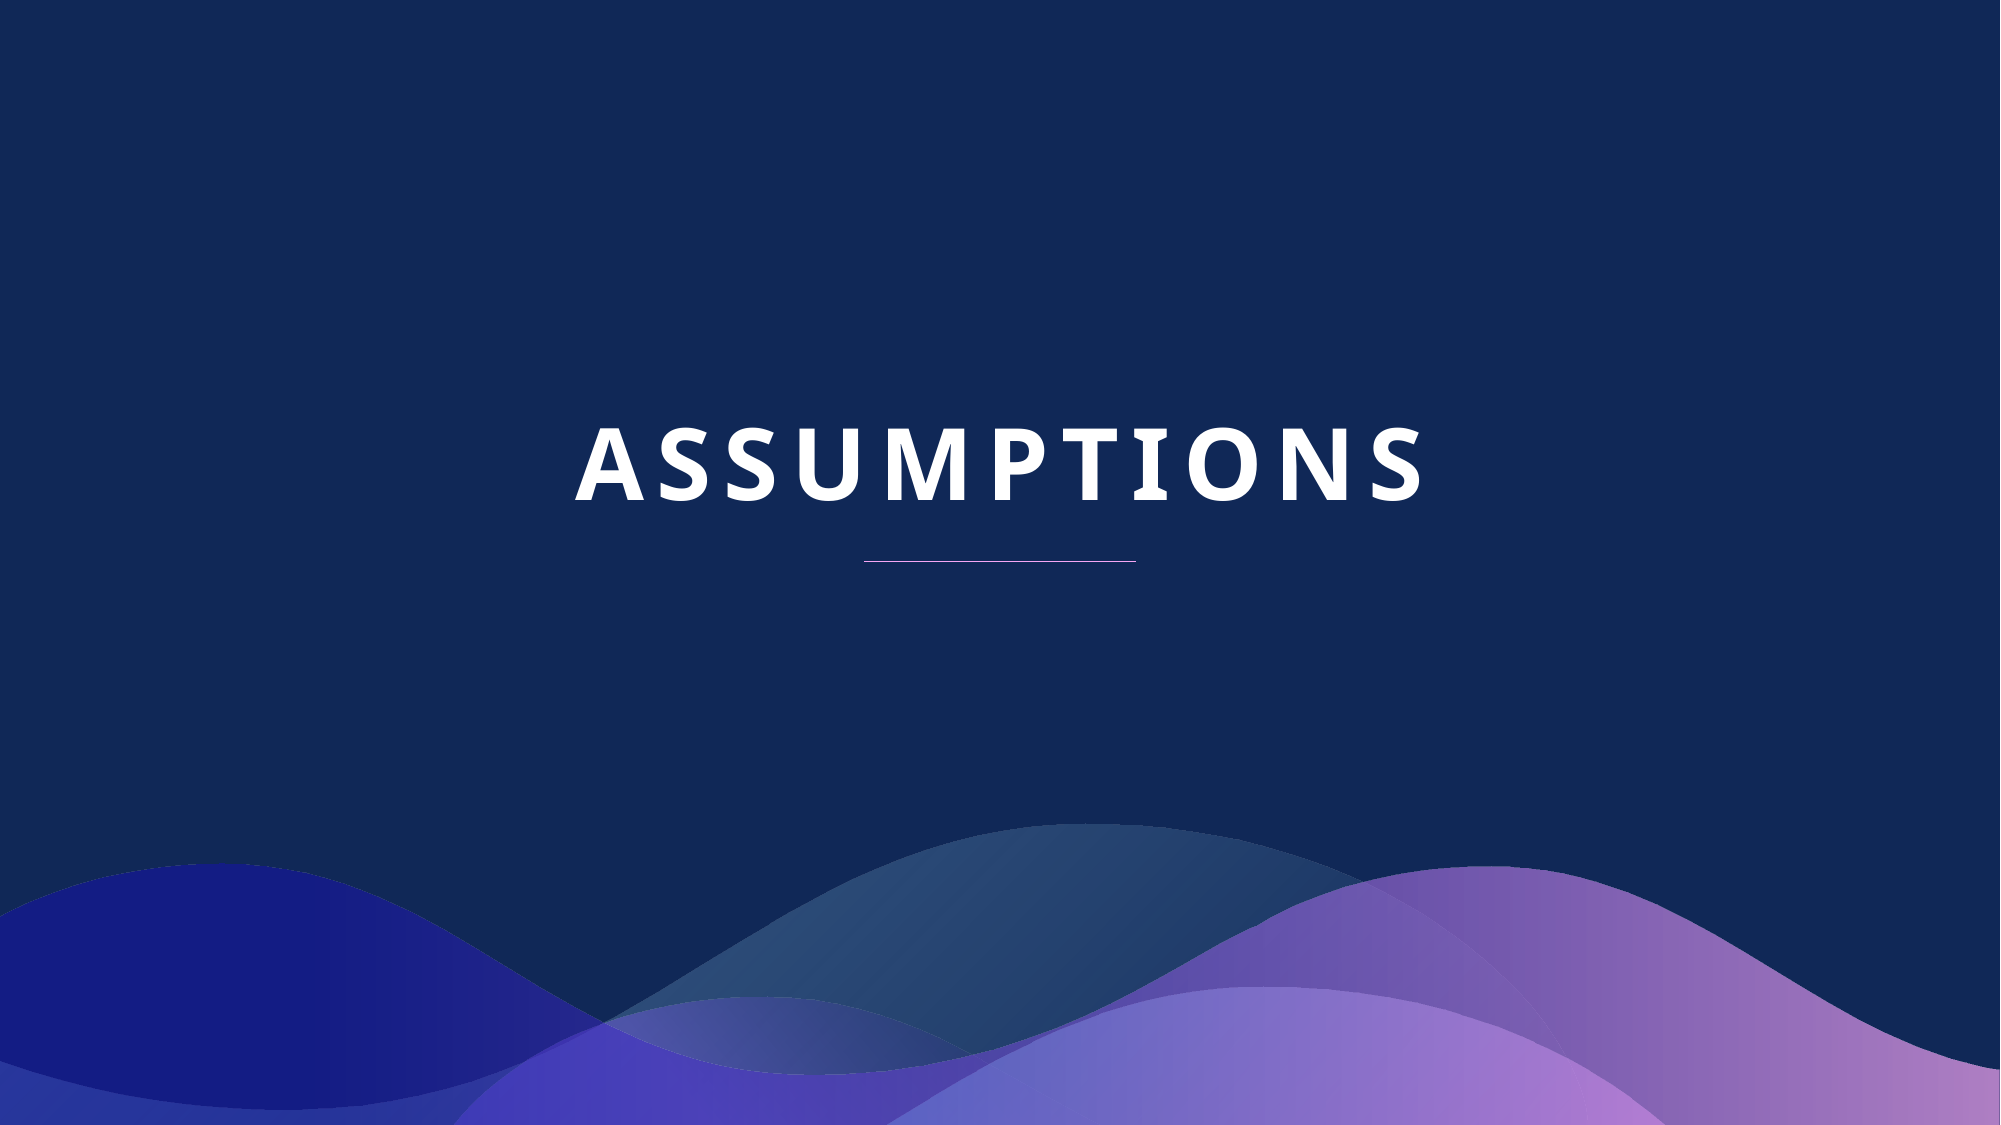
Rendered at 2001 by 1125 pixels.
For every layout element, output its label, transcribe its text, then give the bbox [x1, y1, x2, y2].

title ASSUMPTIONS [249, 353, 1750, 530]
